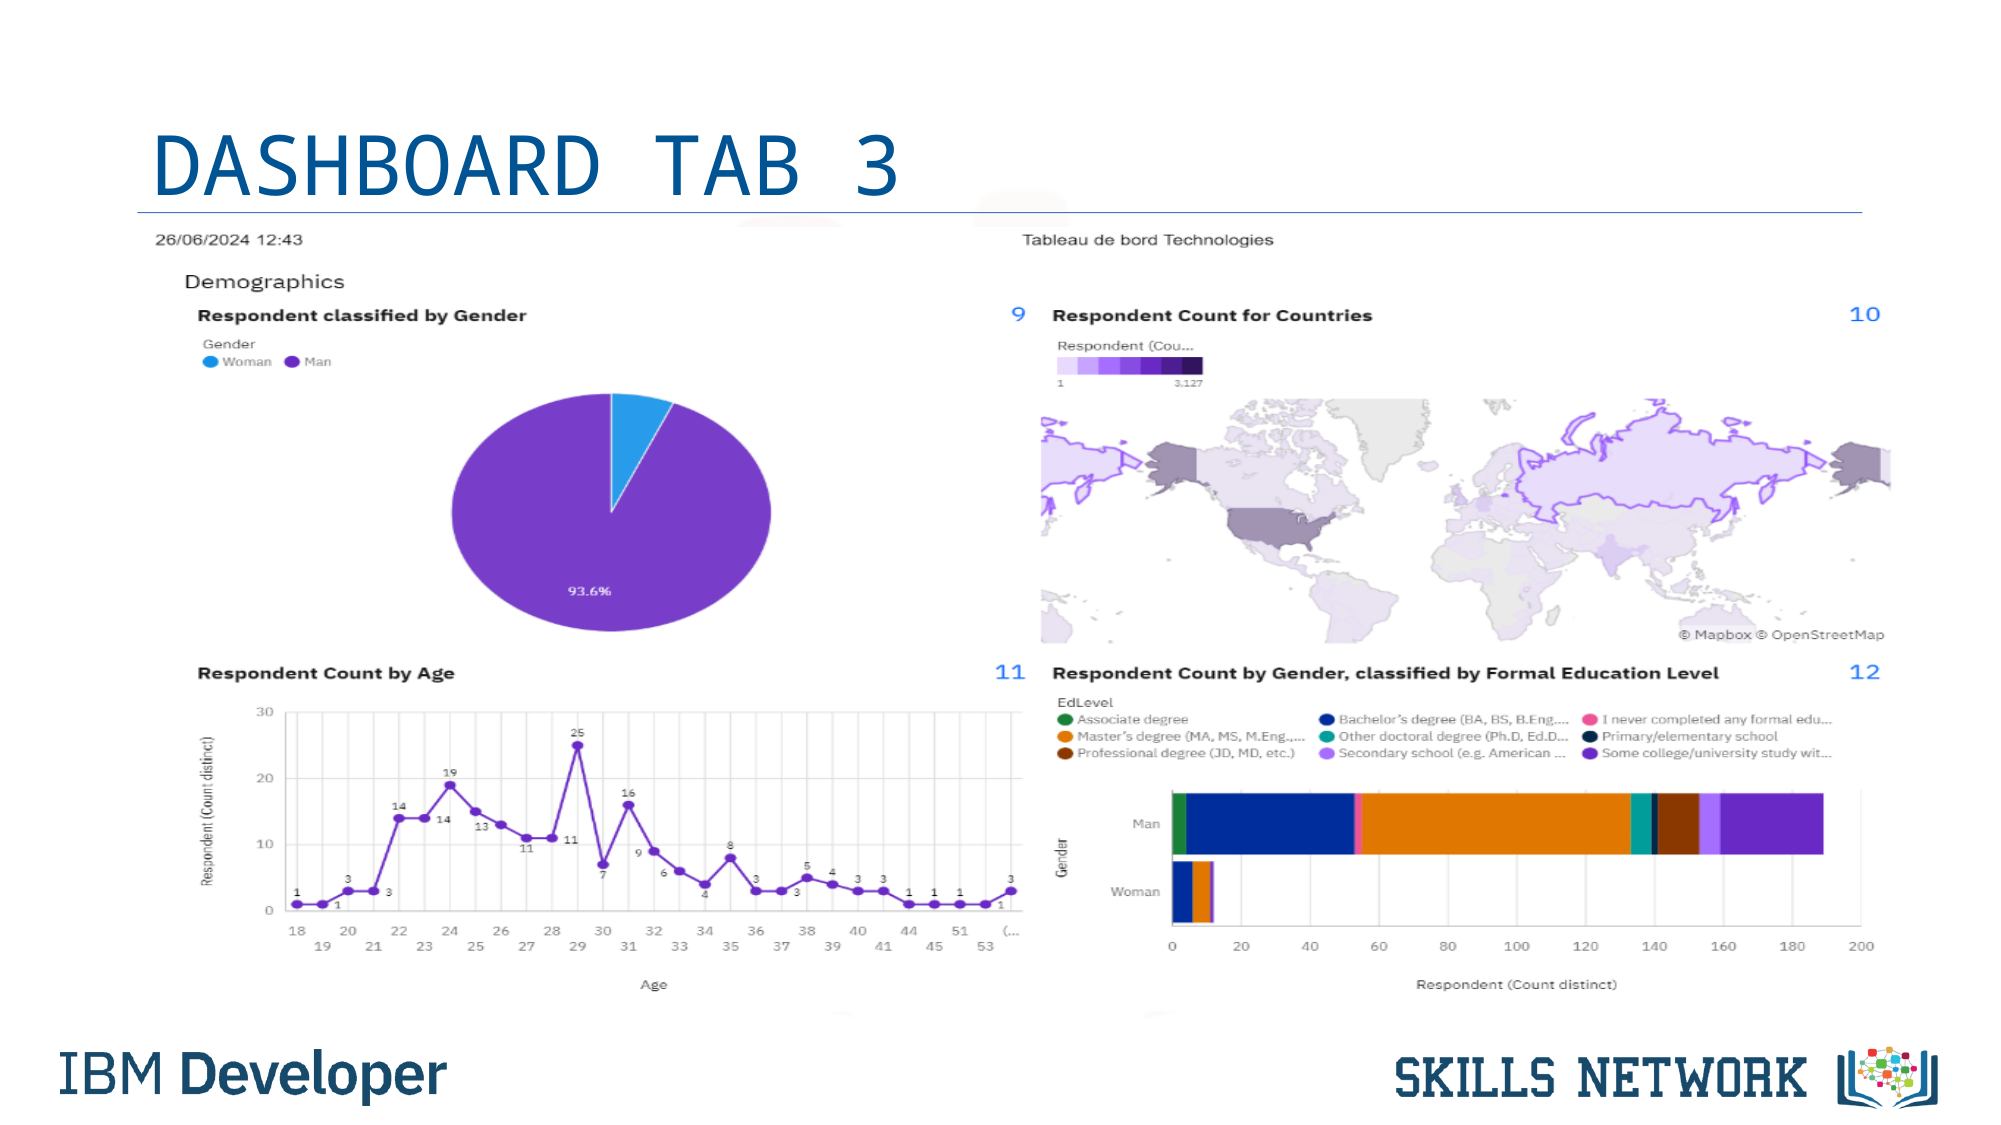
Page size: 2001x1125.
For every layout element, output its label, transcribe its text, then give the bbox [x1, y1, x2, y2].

picture [55, 1045, 459, 1108]
picture [1390, 1045, 1945, 1111]
picture [61, 227, 1950, 1012]
title DASHBOARD TAB 3 [137, 59, 1863, 227]
